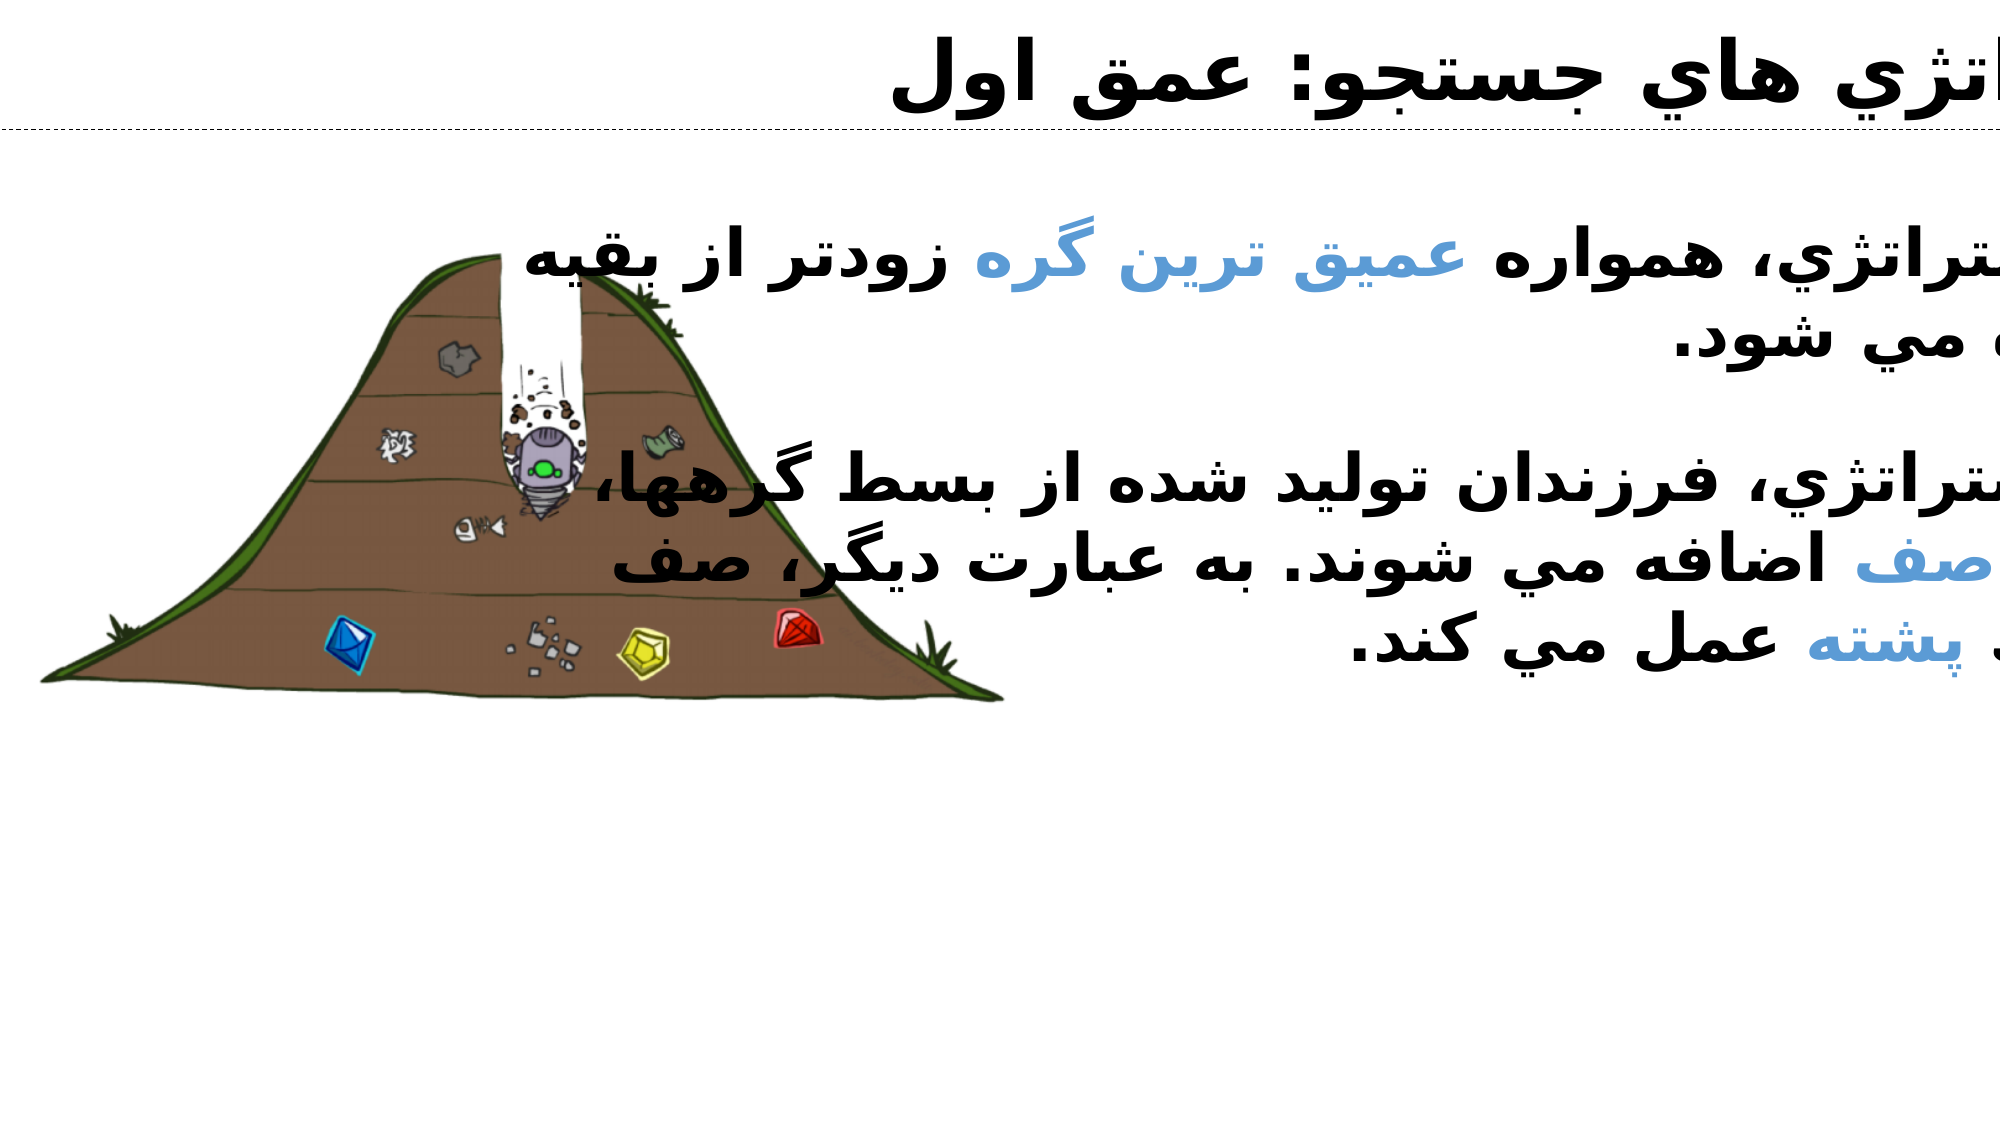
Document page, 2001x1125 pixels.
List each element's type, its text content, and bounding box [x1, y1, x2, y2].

picture [28, 250, 1016, 708]
text_box استراتژي هاي جستجو: عمق اول [873, 9, 2000, 125]
text_box در اين استراتژي، فرزندان توليد شده از بسط گرهها، به ابتداي صف اضافه مي شوند. به عبارت ديگر، صف همانند يك پشته عمل مي كند. [1016, 427, 2000, 682]
text_box در اين استراتژي، همواره عميق ترين گره زودتر از بقيه بسط داده مي شود. [507, 202, 2000, 378]
